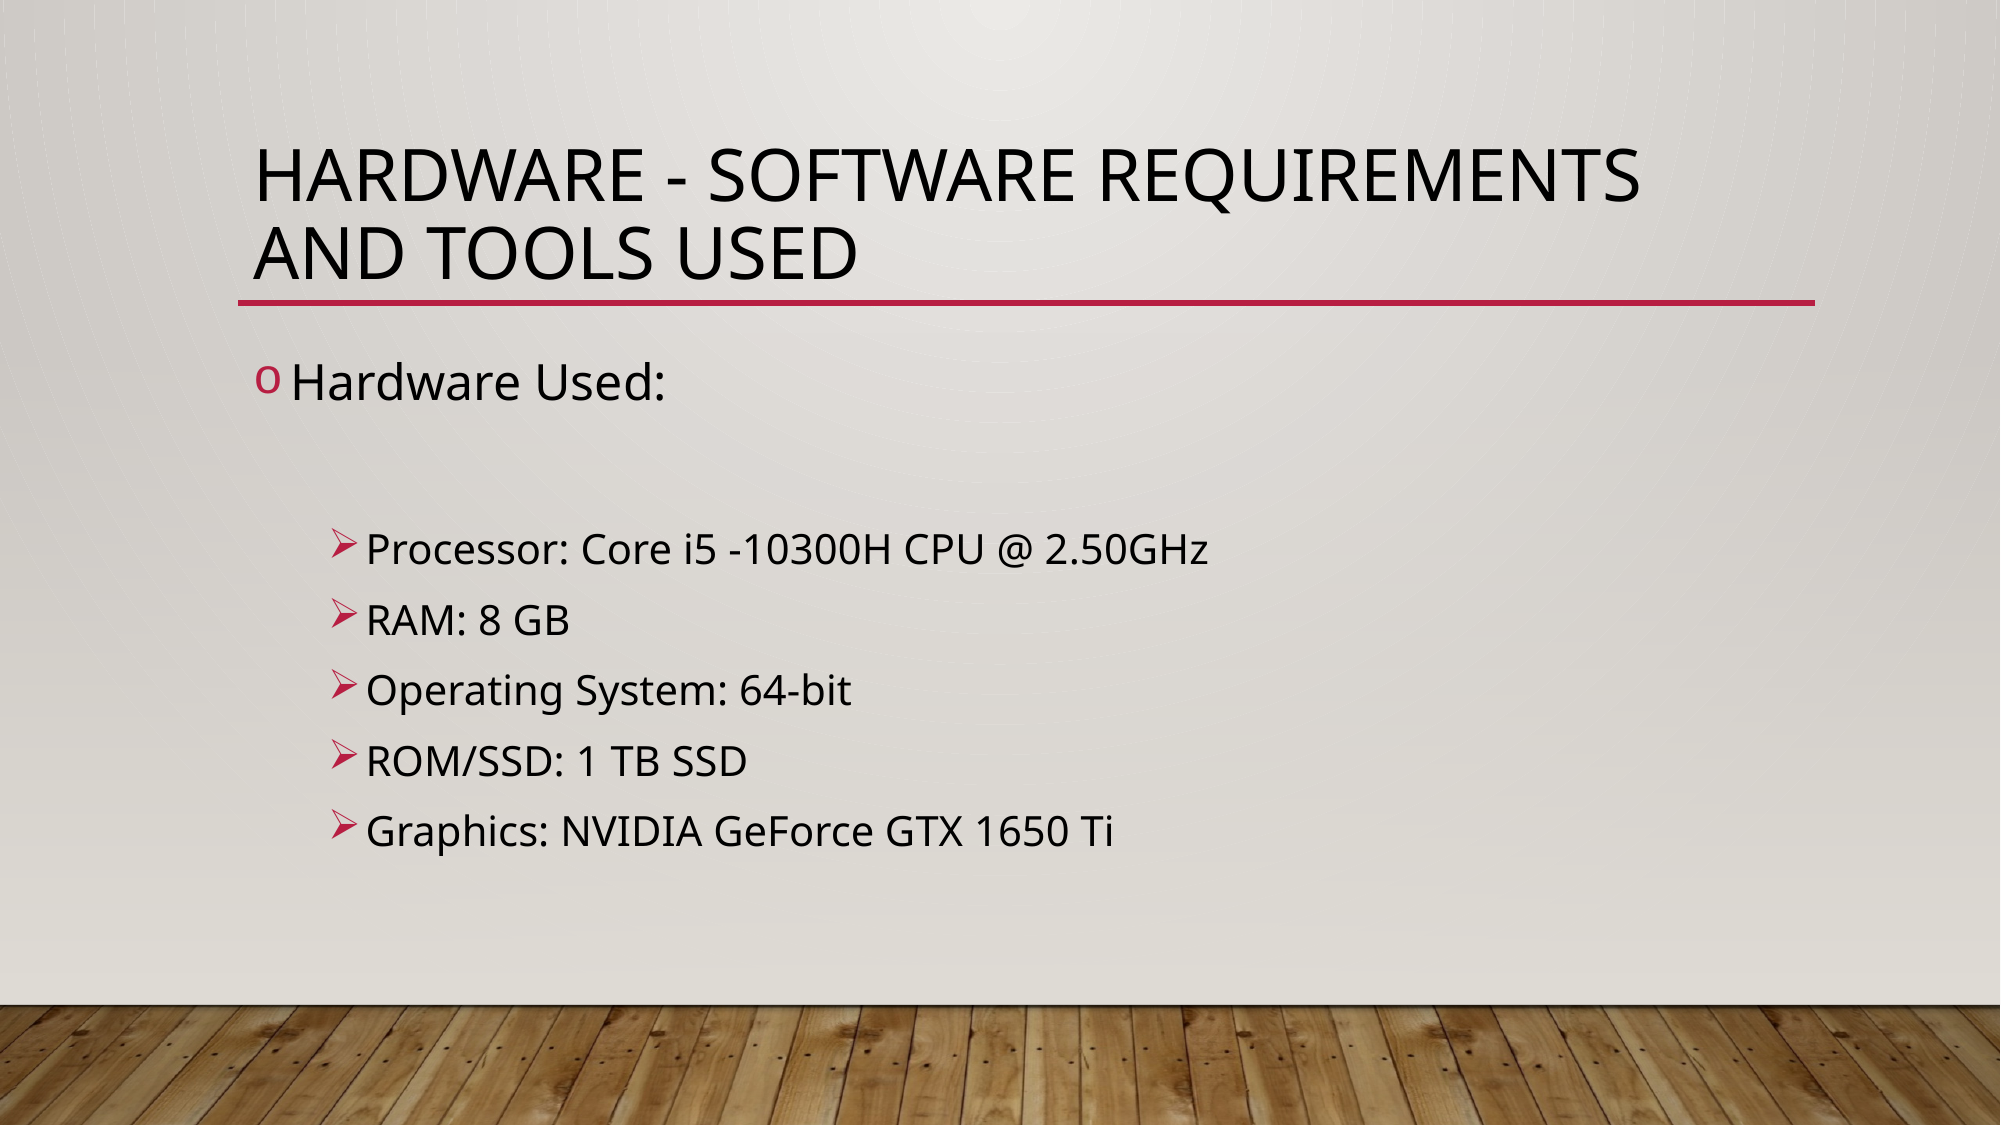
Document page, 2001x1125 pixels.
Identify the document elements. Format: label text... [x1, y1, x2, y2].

title Hardware - Software Requirements and Tools Used [238, 131, 1814, 305]
picture [0, 1005, 2000, 1125]
list Hardware Used: Processor: Core i5 -10300H CPU @ 2.50GHz RAM: 8 GB Operating System: 64-bit ROM/SSD: 1 TB SSD Graphics: NVIDIA GeForce GTX 1650 Ti [238, 330, 1814, 897]
